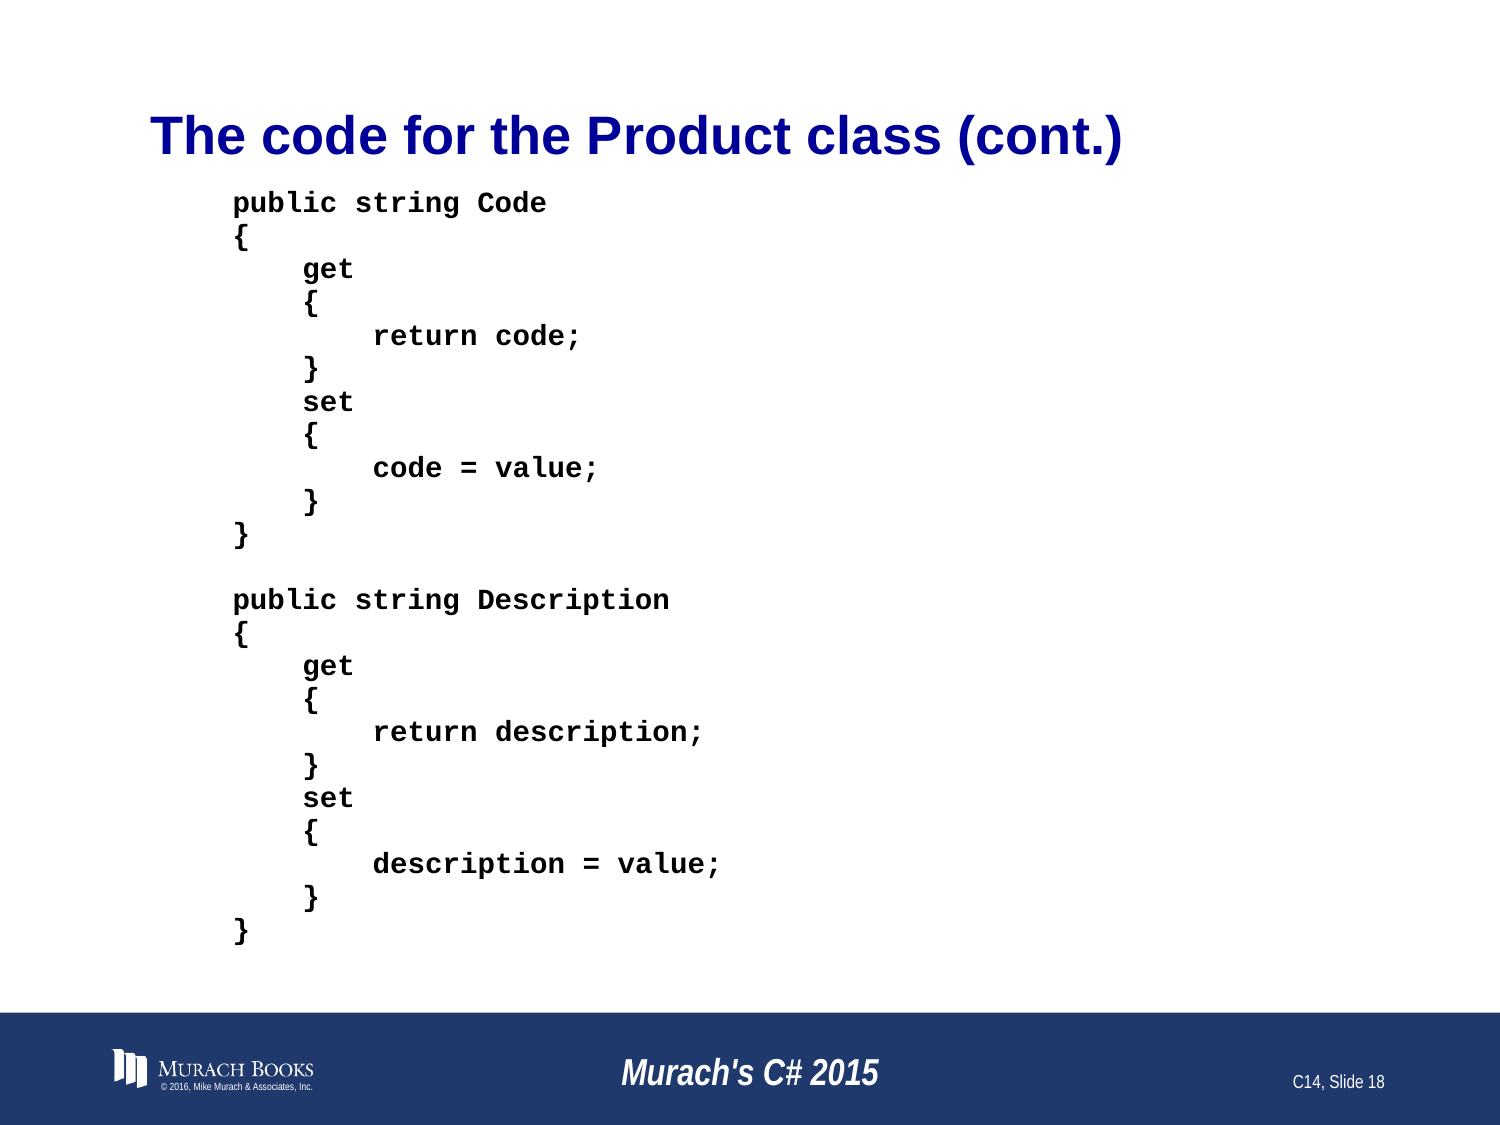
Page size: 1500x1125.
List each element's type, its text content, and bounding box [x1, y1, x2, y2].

footer © 2016, Mike Murach & Associates, Inc. [12, 1025, 463, 1100]
slide_number C14, Slide 18 [1087, 1025, 1400, 1100]
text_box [162, 188, 1361, 988]
slide_number Murach's C# 2015 [463, 1025, 1050, 1100]
title The code for the Product class (cont.) [150, 99, 1350, 166]
